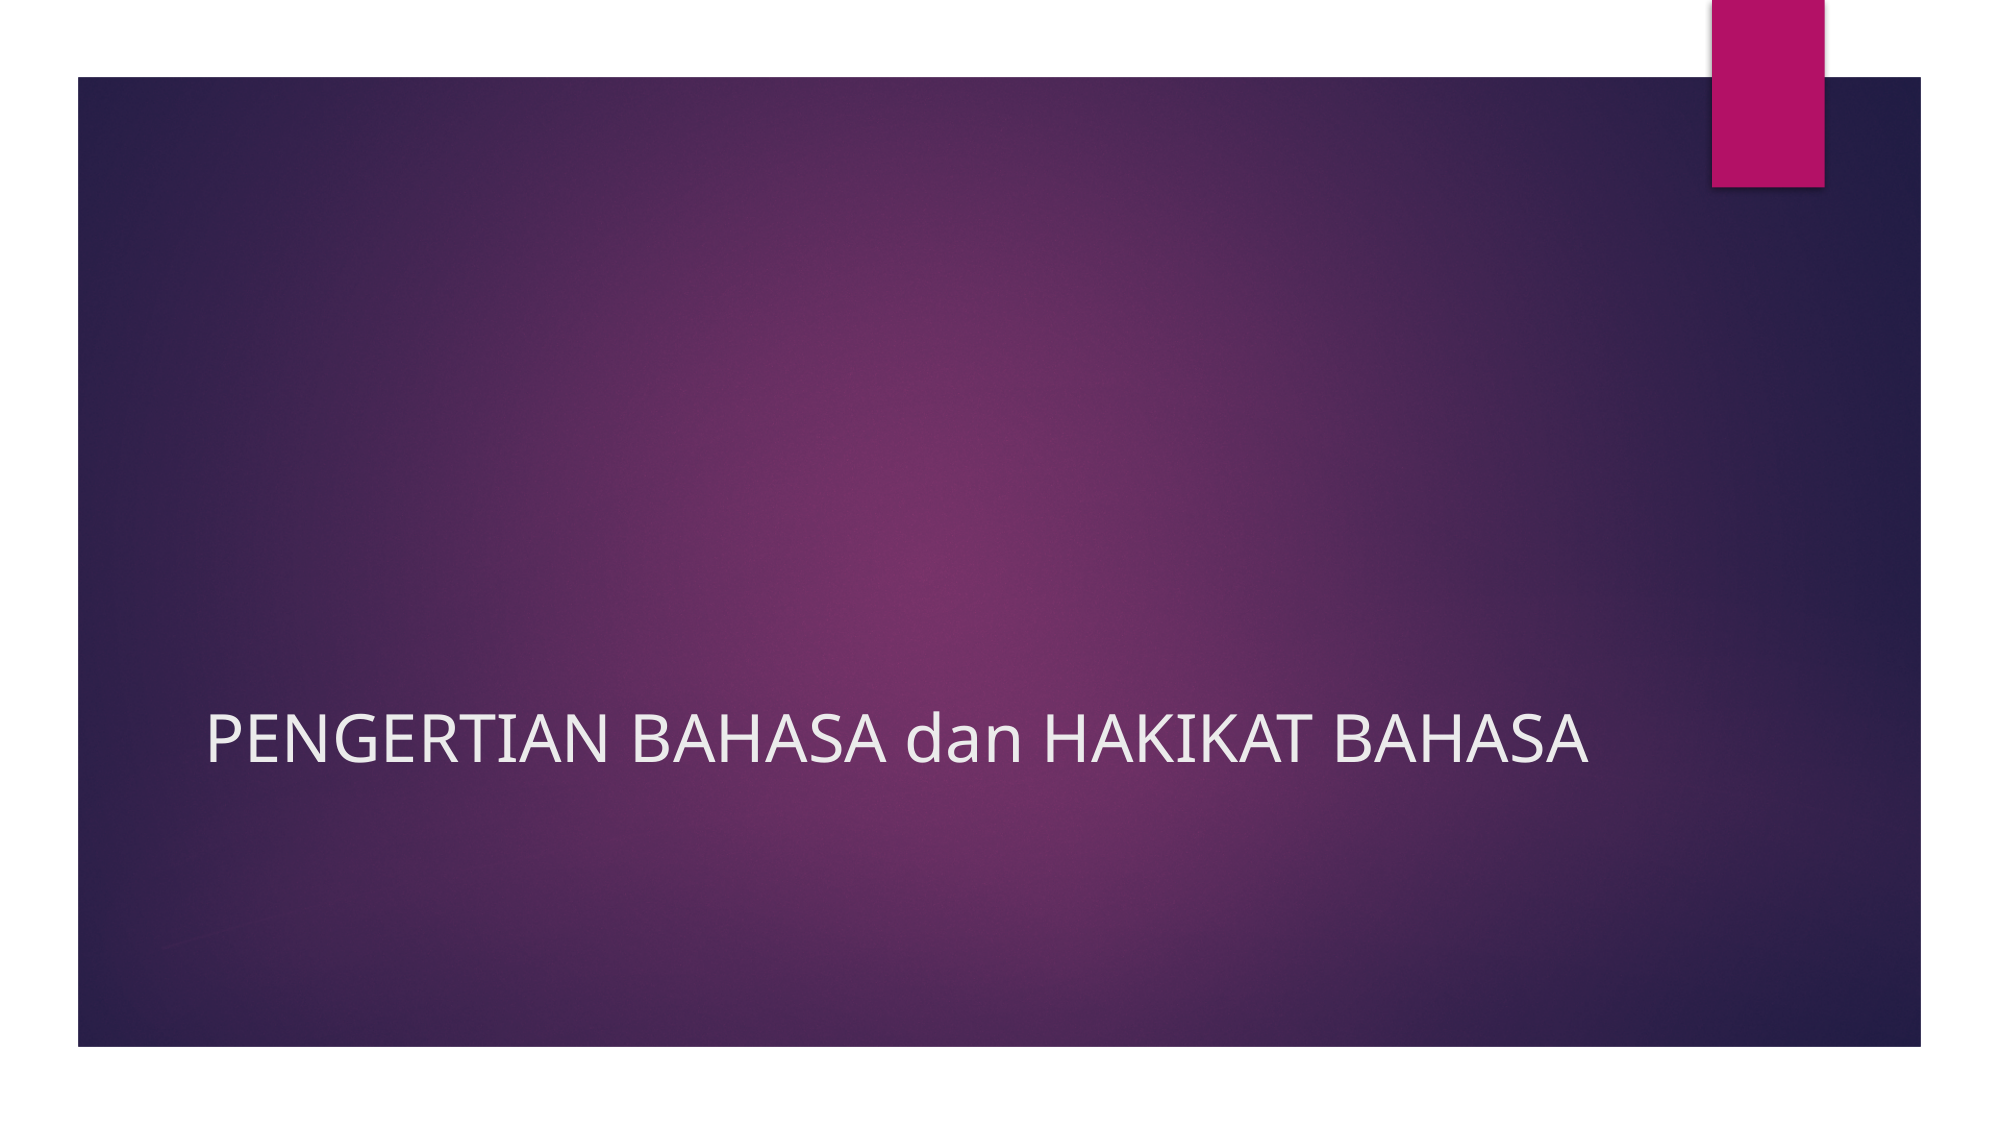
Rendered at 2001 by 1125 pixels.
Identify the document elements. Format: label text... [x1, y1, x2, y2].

title PENGERTIAN BAHASA dan HAKIKAT BAHASA [189, 344, 1638, 784]
